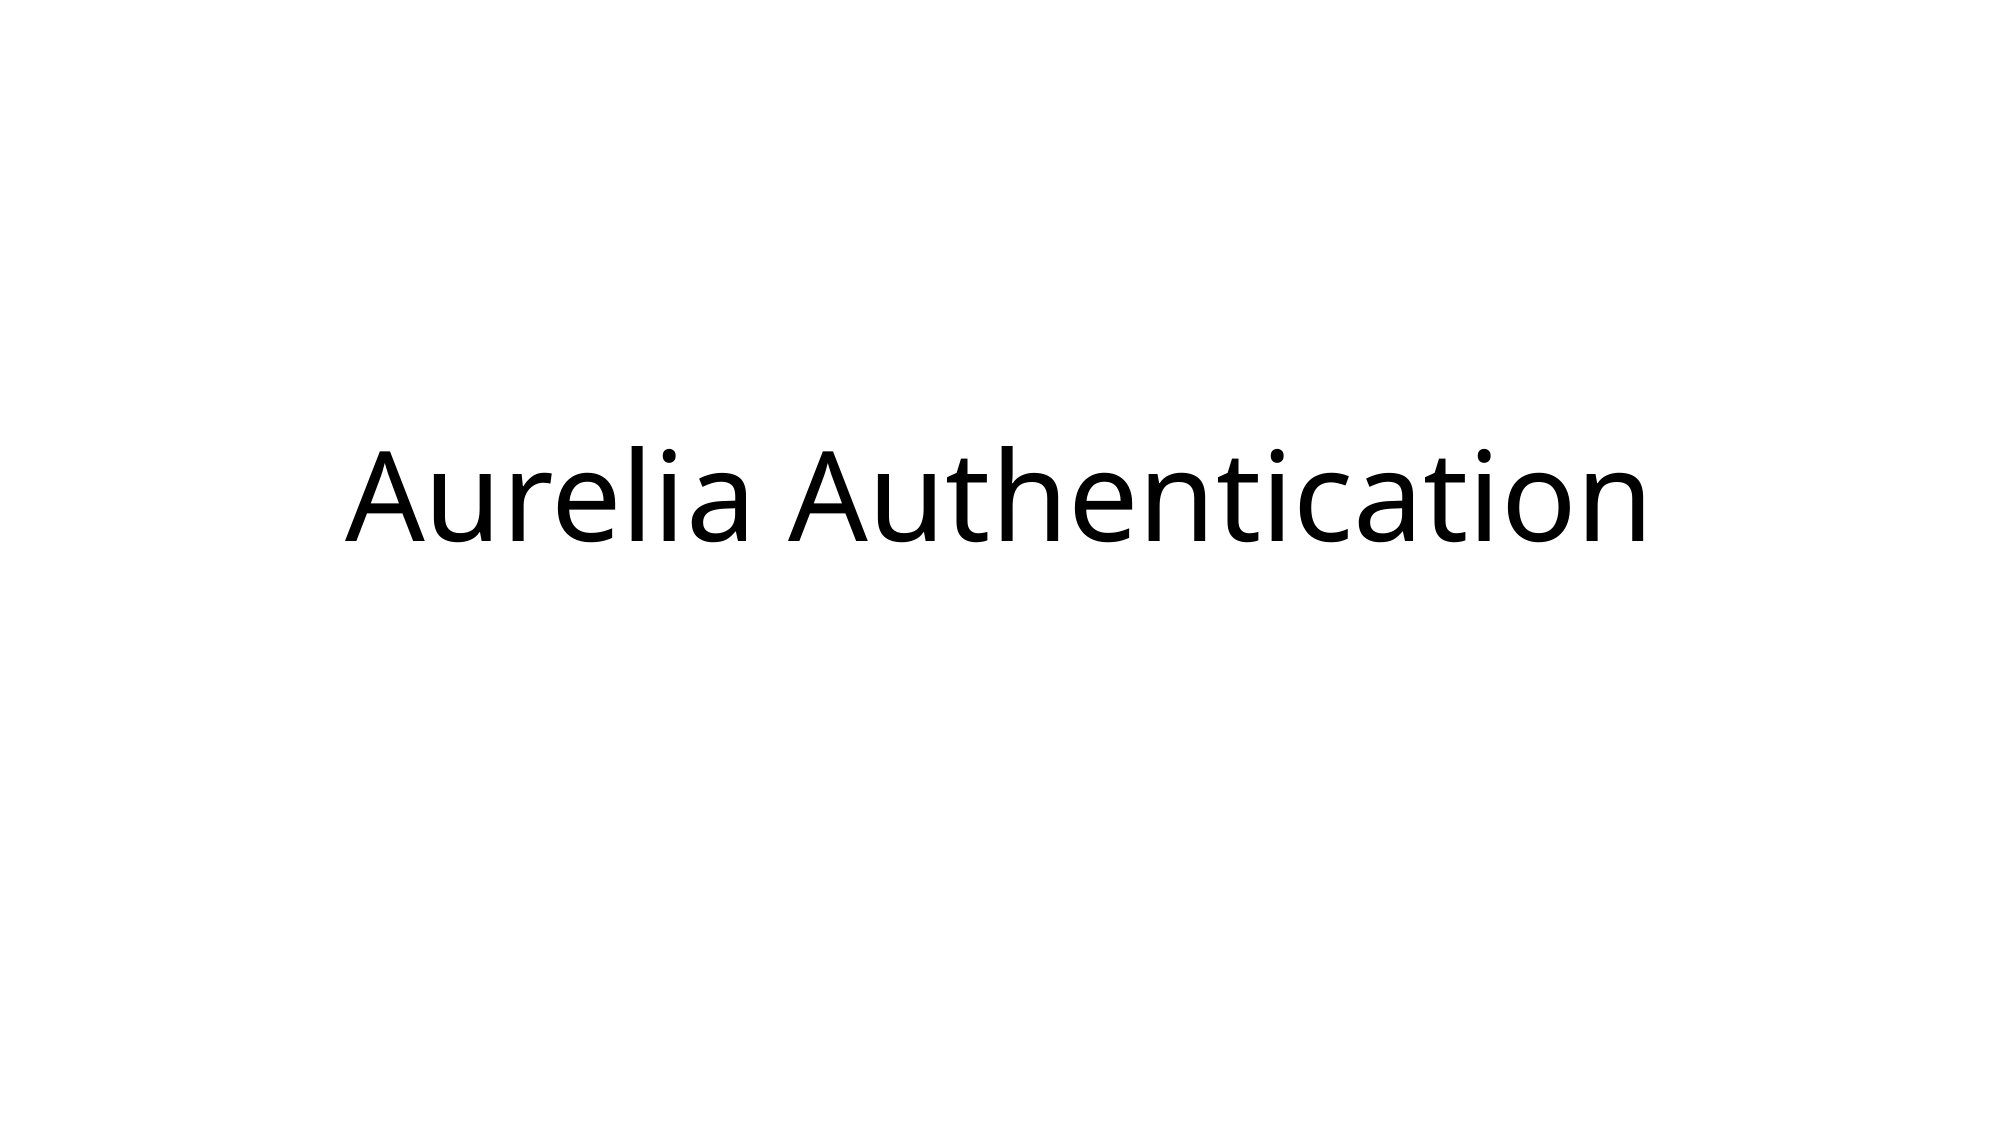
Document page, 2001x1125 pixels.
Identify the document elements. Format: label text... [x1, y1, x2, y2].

title Aurelia Authentication [249, 184, 1750, 576]
